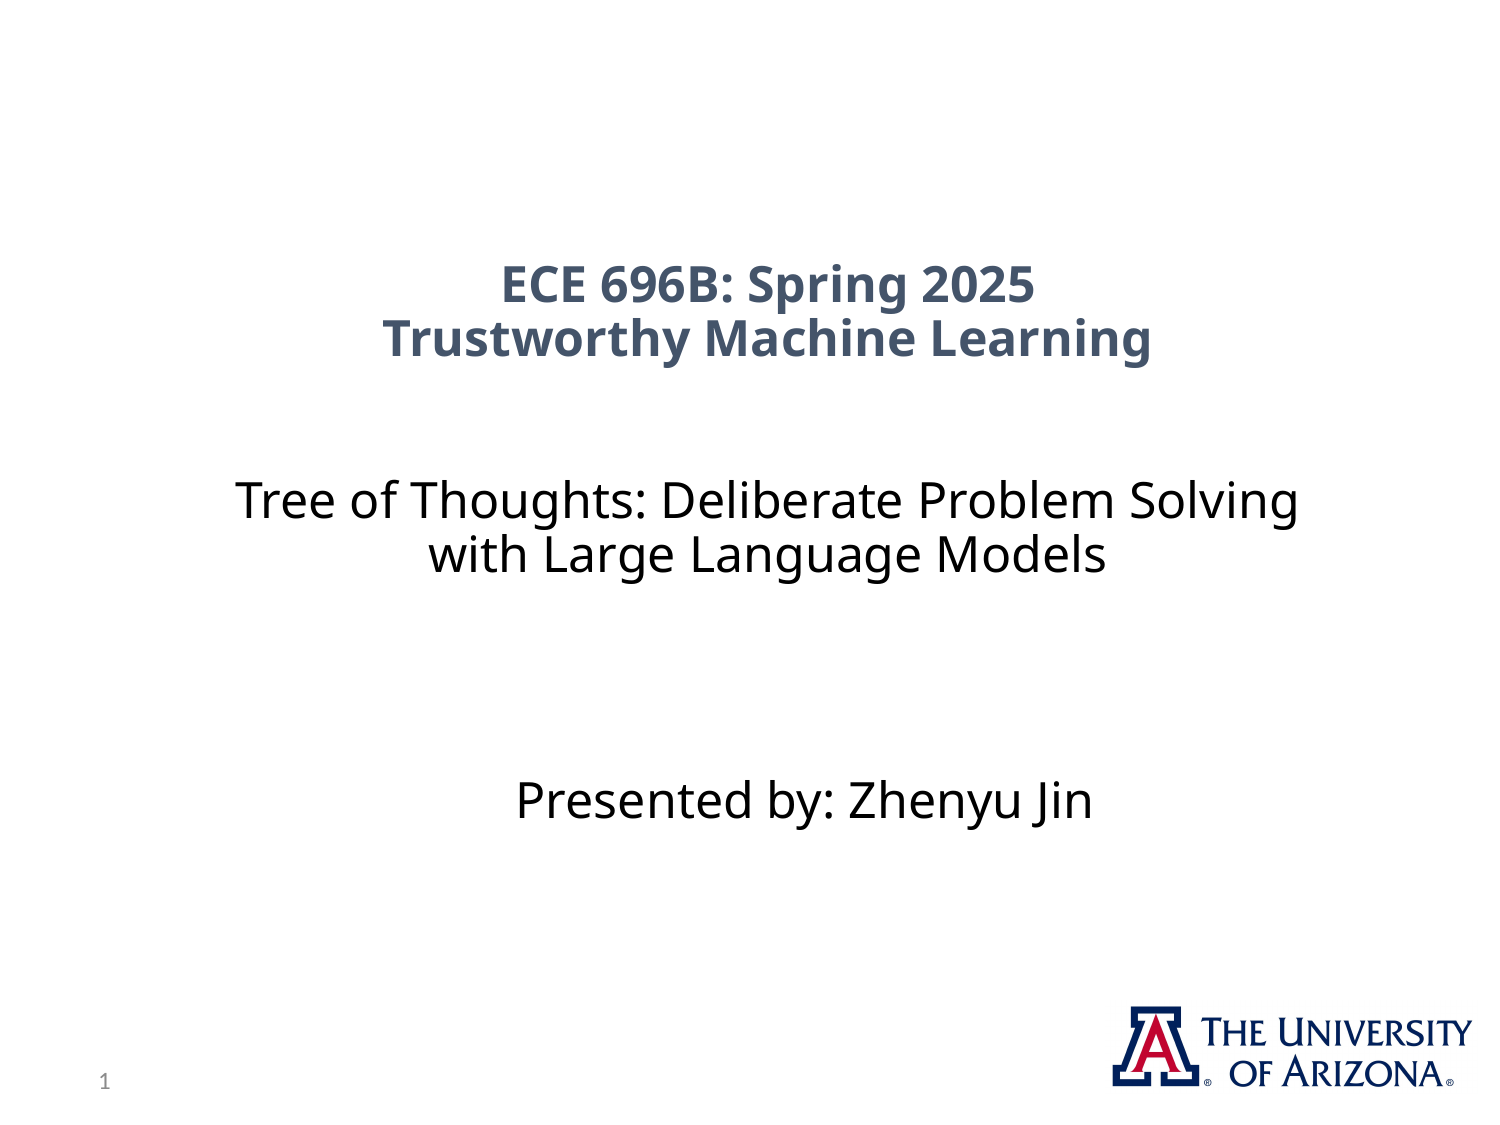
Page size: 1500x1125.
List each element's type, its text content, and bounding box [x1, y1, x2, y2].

picture [1105, 1000, 1478, 1094]
subtitle Presented by: Zhenyu Jin [446, 767, 1152, 914]
title ECE 696B: Spring 2025 Trustworthy Machine Learning Tree of Thoughts: Deliberate Problem Solving with Large Language Models [101, 124, 1436, 591]
slide_number 1 [76, 1049, 126, 1109]
